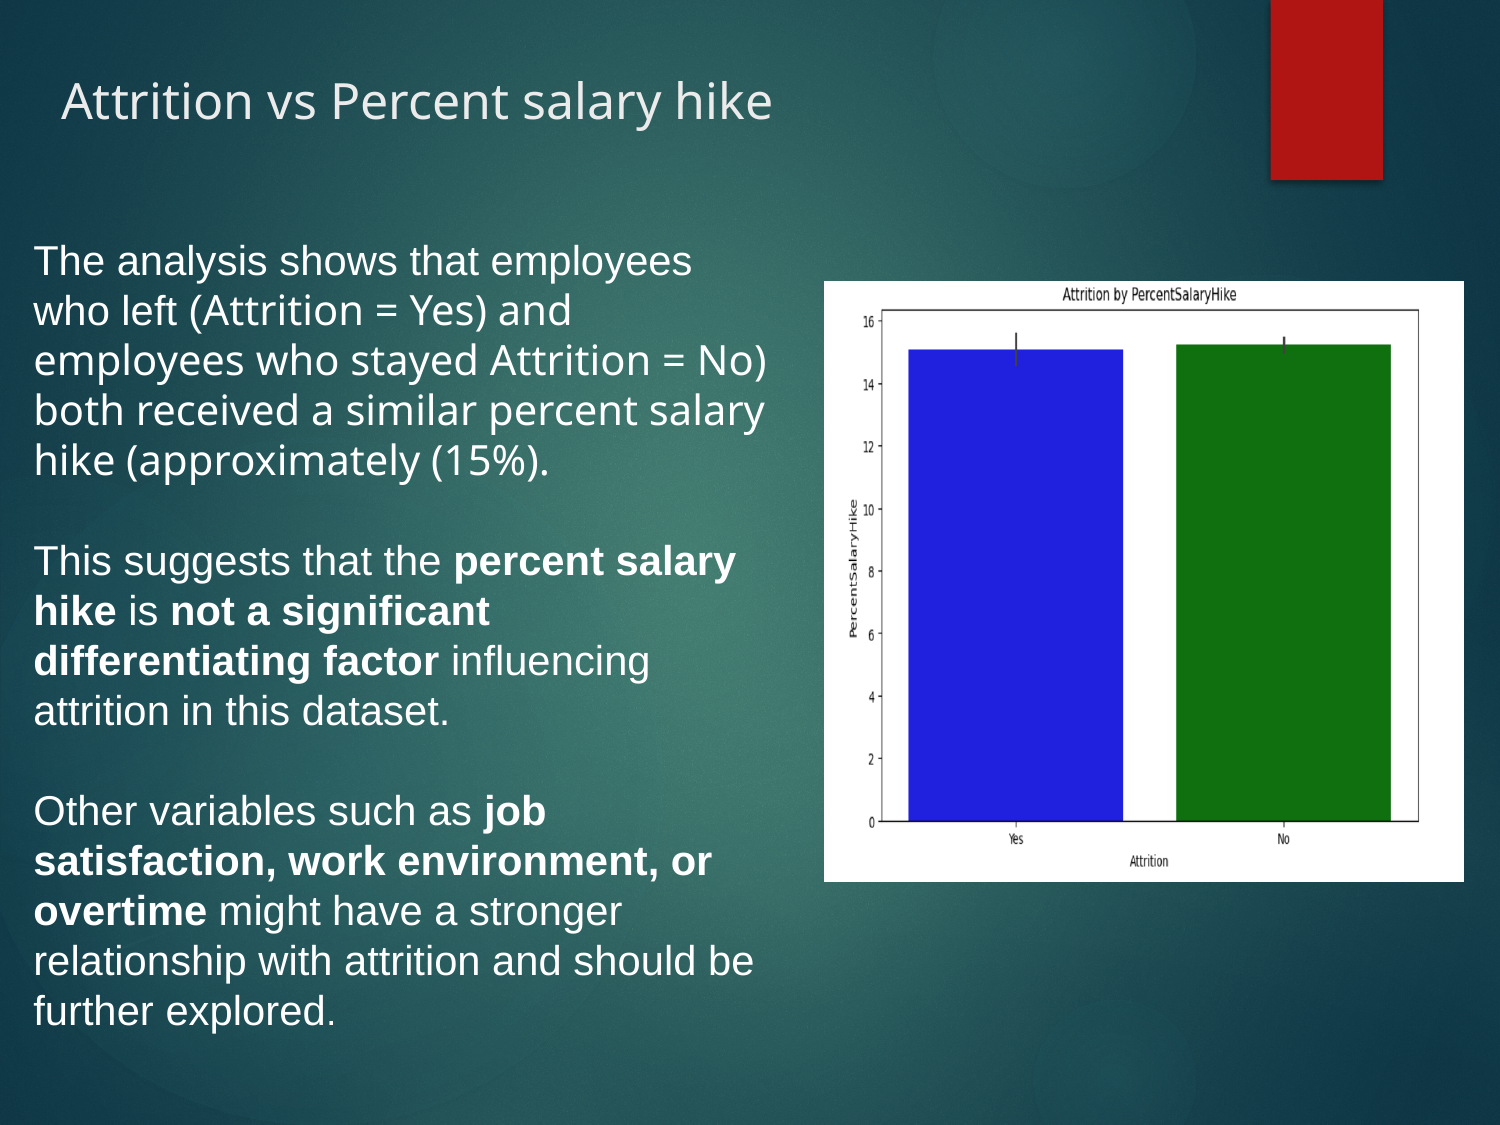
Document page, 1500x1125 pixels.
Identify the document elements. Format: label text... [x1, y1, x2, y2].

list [824, 281, 1465, 882]
title Attrition vs Percent salary hike [45, 52, 795, 137]
list The analysis shows that employees who left (Attrition = Yes) and employees who stayed Attrition = No) both received a similar percent salary hike (approximately (15%). This suggests that the percent salary hike is not a significant differentiating factor influencing attrition in this dataset. Other variables such as job satisfaction, work environment, or overtime might have a stronger relationship with attrition and should be further explored. [18, 226, 795, 1042]
